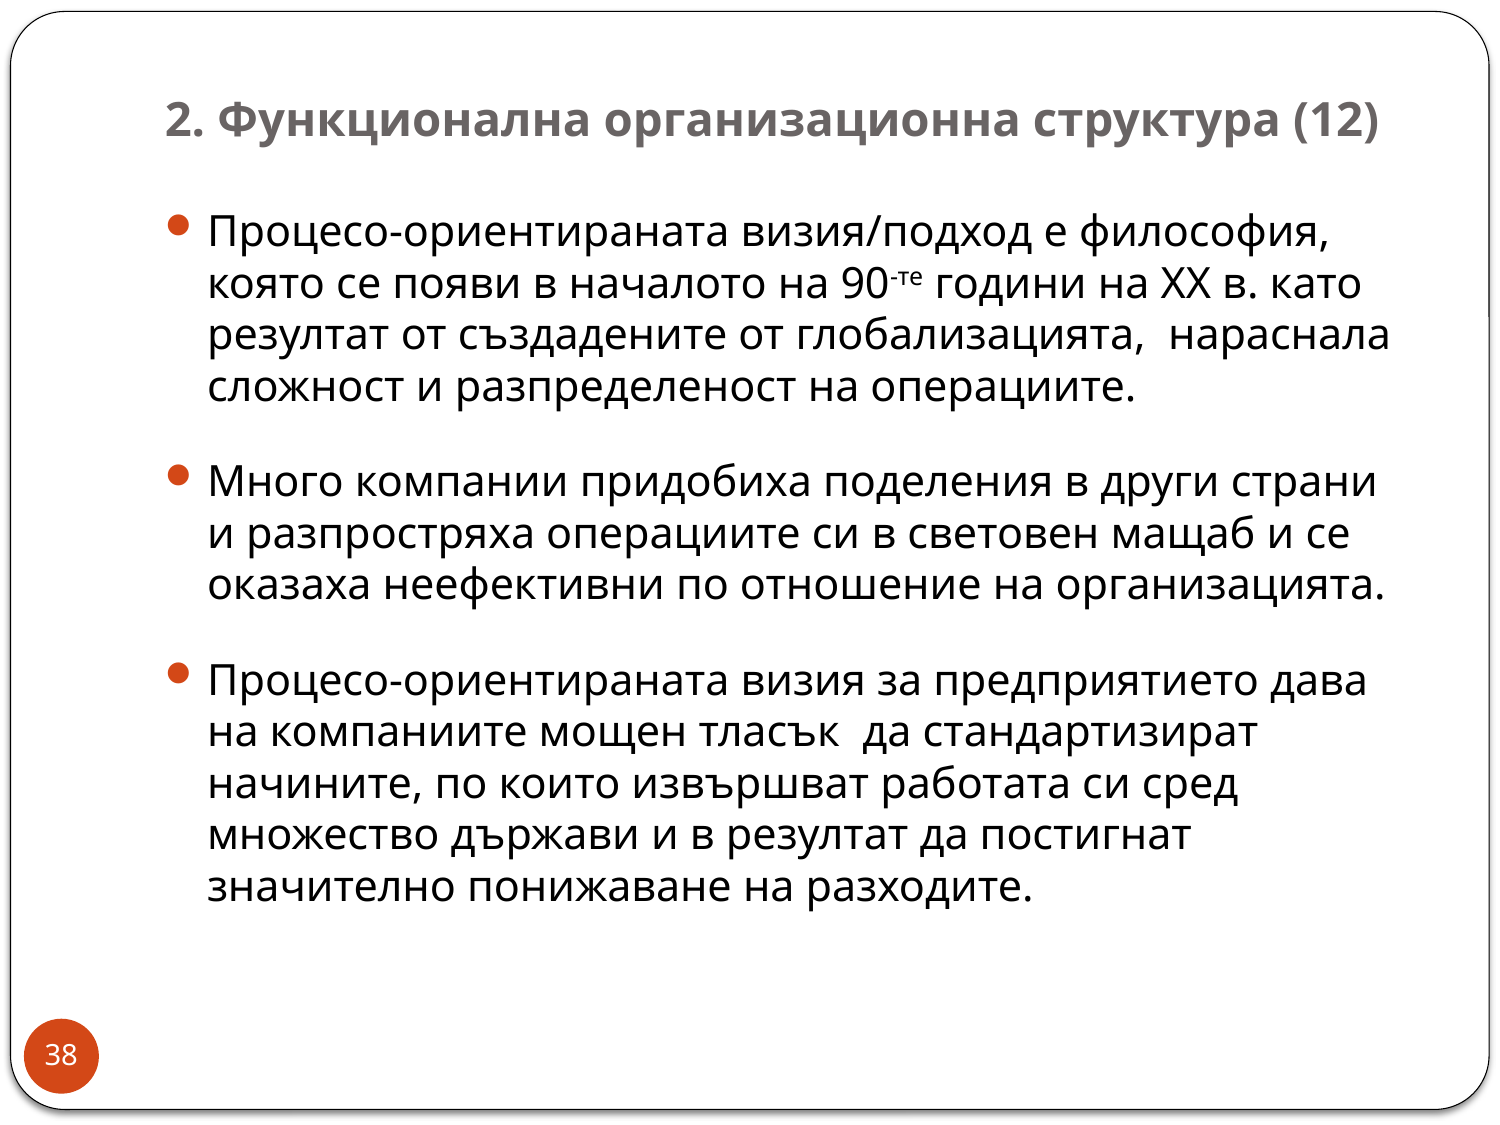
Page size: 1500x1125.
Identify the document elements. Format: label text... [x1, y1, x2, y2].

title 2. Функционална организационна структура (12) [150, 45, 1425, 161]
slide_number 38 [23, 1018, 99, 1094]
list Процесо-ориентираната визия/подход е философия, която се появи в началото на 90-те години на ХХ в. като резултат от създадените от глобализацията, нараснала сложност и разпределеност на операциите. Много компании придобиха поделения в други страни и разпростряха операциите си в световен мащаб и се оказаха неефективни по отношение на организацията. Процесо-ориентираната визия за предприятието дава на компаниите мощен тласък да стандартизират начините, по които извършват работата си сред множество държави и в резултат да постигнат значително понижаване на разходите. [150, 196, 1425, 988]
